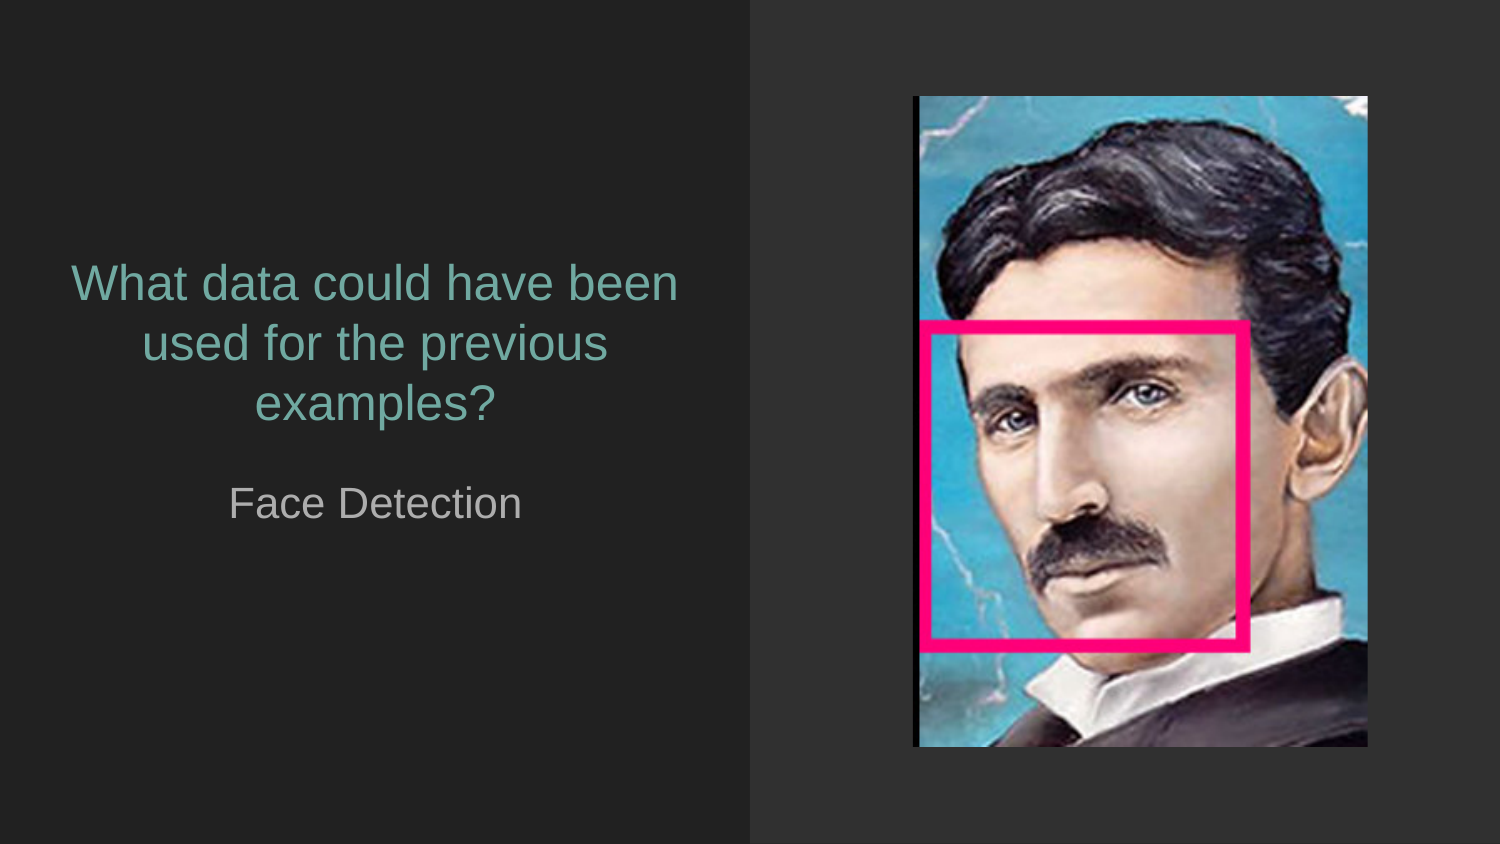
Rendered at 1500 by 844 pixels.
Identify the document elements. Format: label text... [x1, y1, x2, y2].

picture [912, 96, 1368, 748]
subtitle Face Detection [43, 459, 708, 663]
title What data could have been used for the previous examples? [43, 202, 708, 446]
